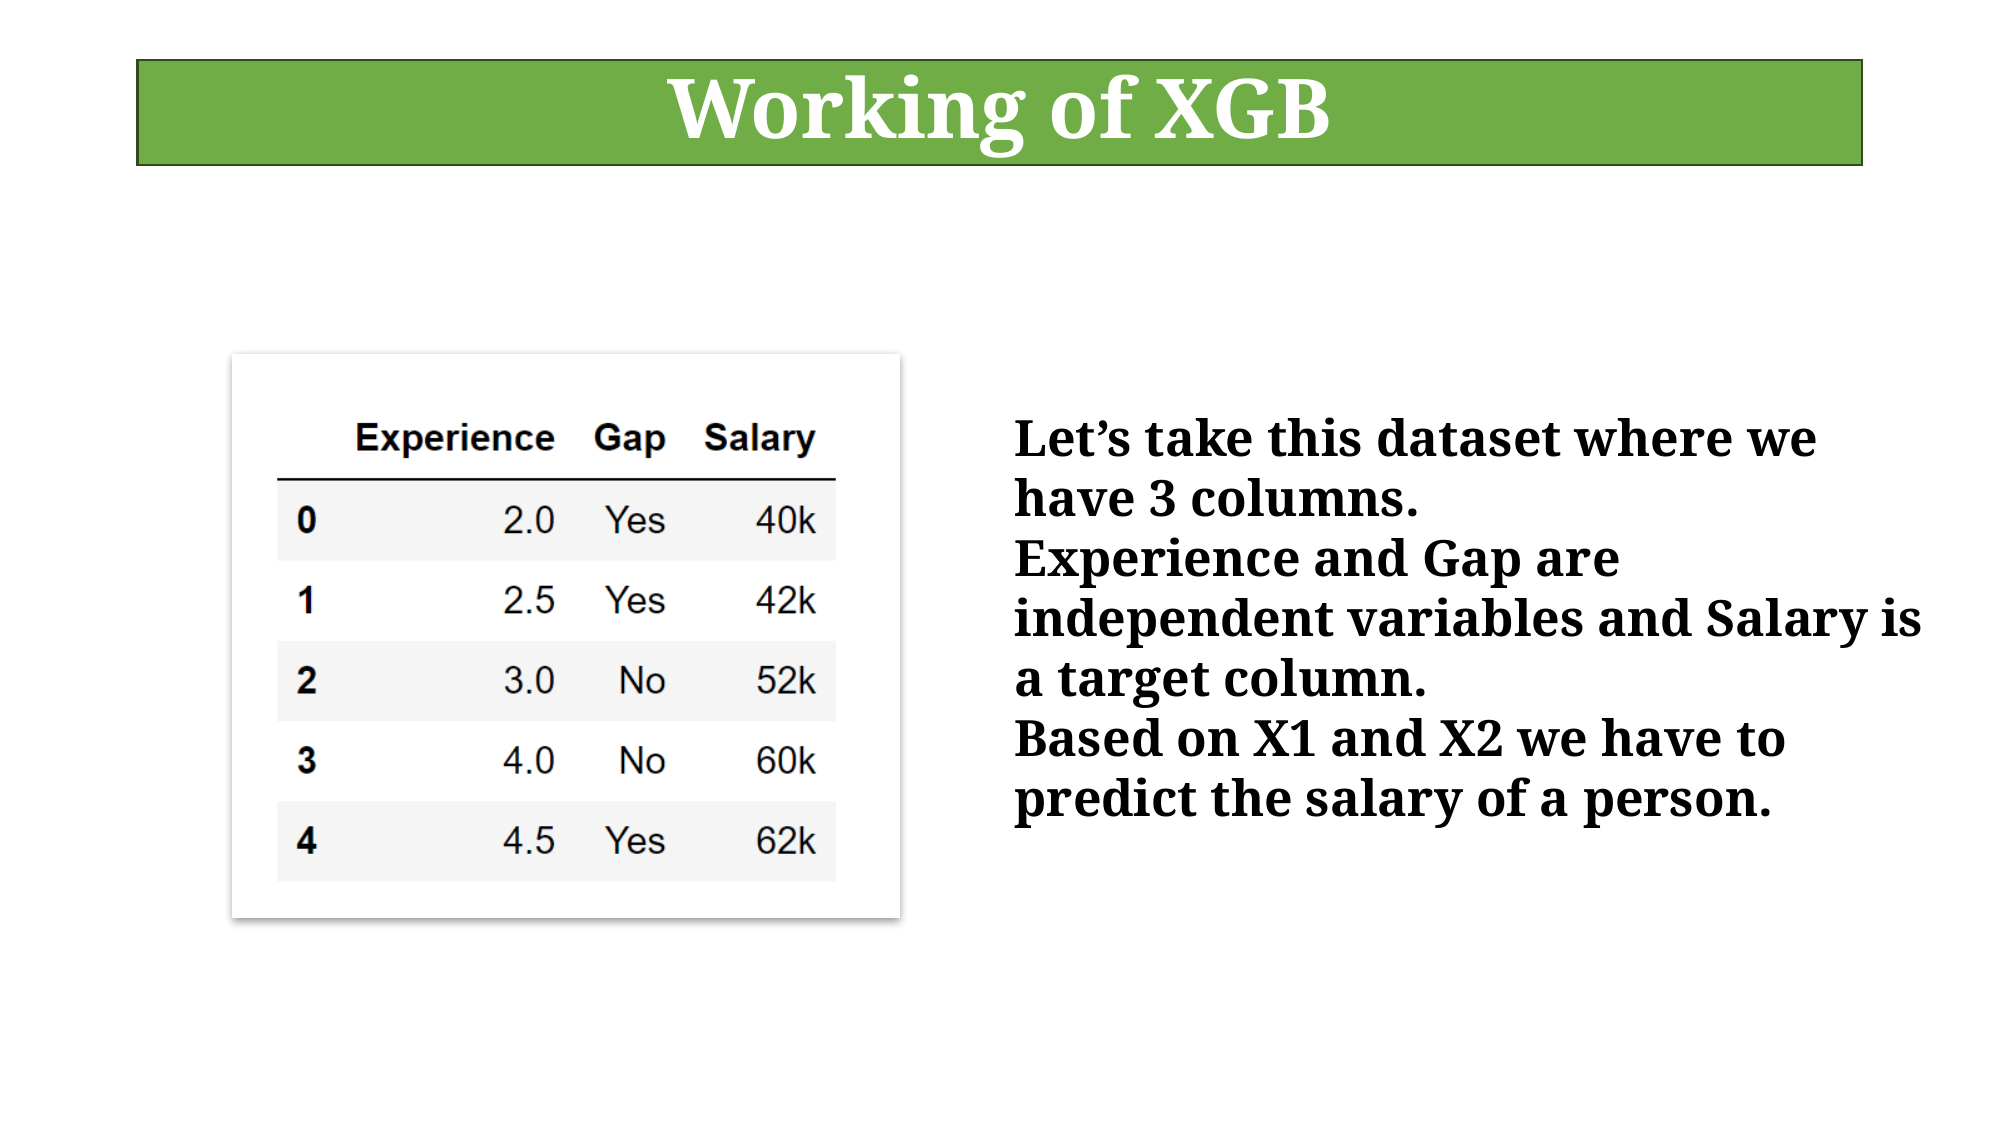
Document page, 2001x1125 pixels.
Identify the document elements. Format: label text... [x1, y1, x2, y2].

picture [246, 368, 886, 904]
title Working of XGB [136, 59, 1863, 166]
text_box Let’s take this dataset where we have 3 columns. Experience and Gap are independent variables and Salary is a target column. Based on X1 and X2 we have to predict the salary of a person. [999, 399, 1953, 835]
